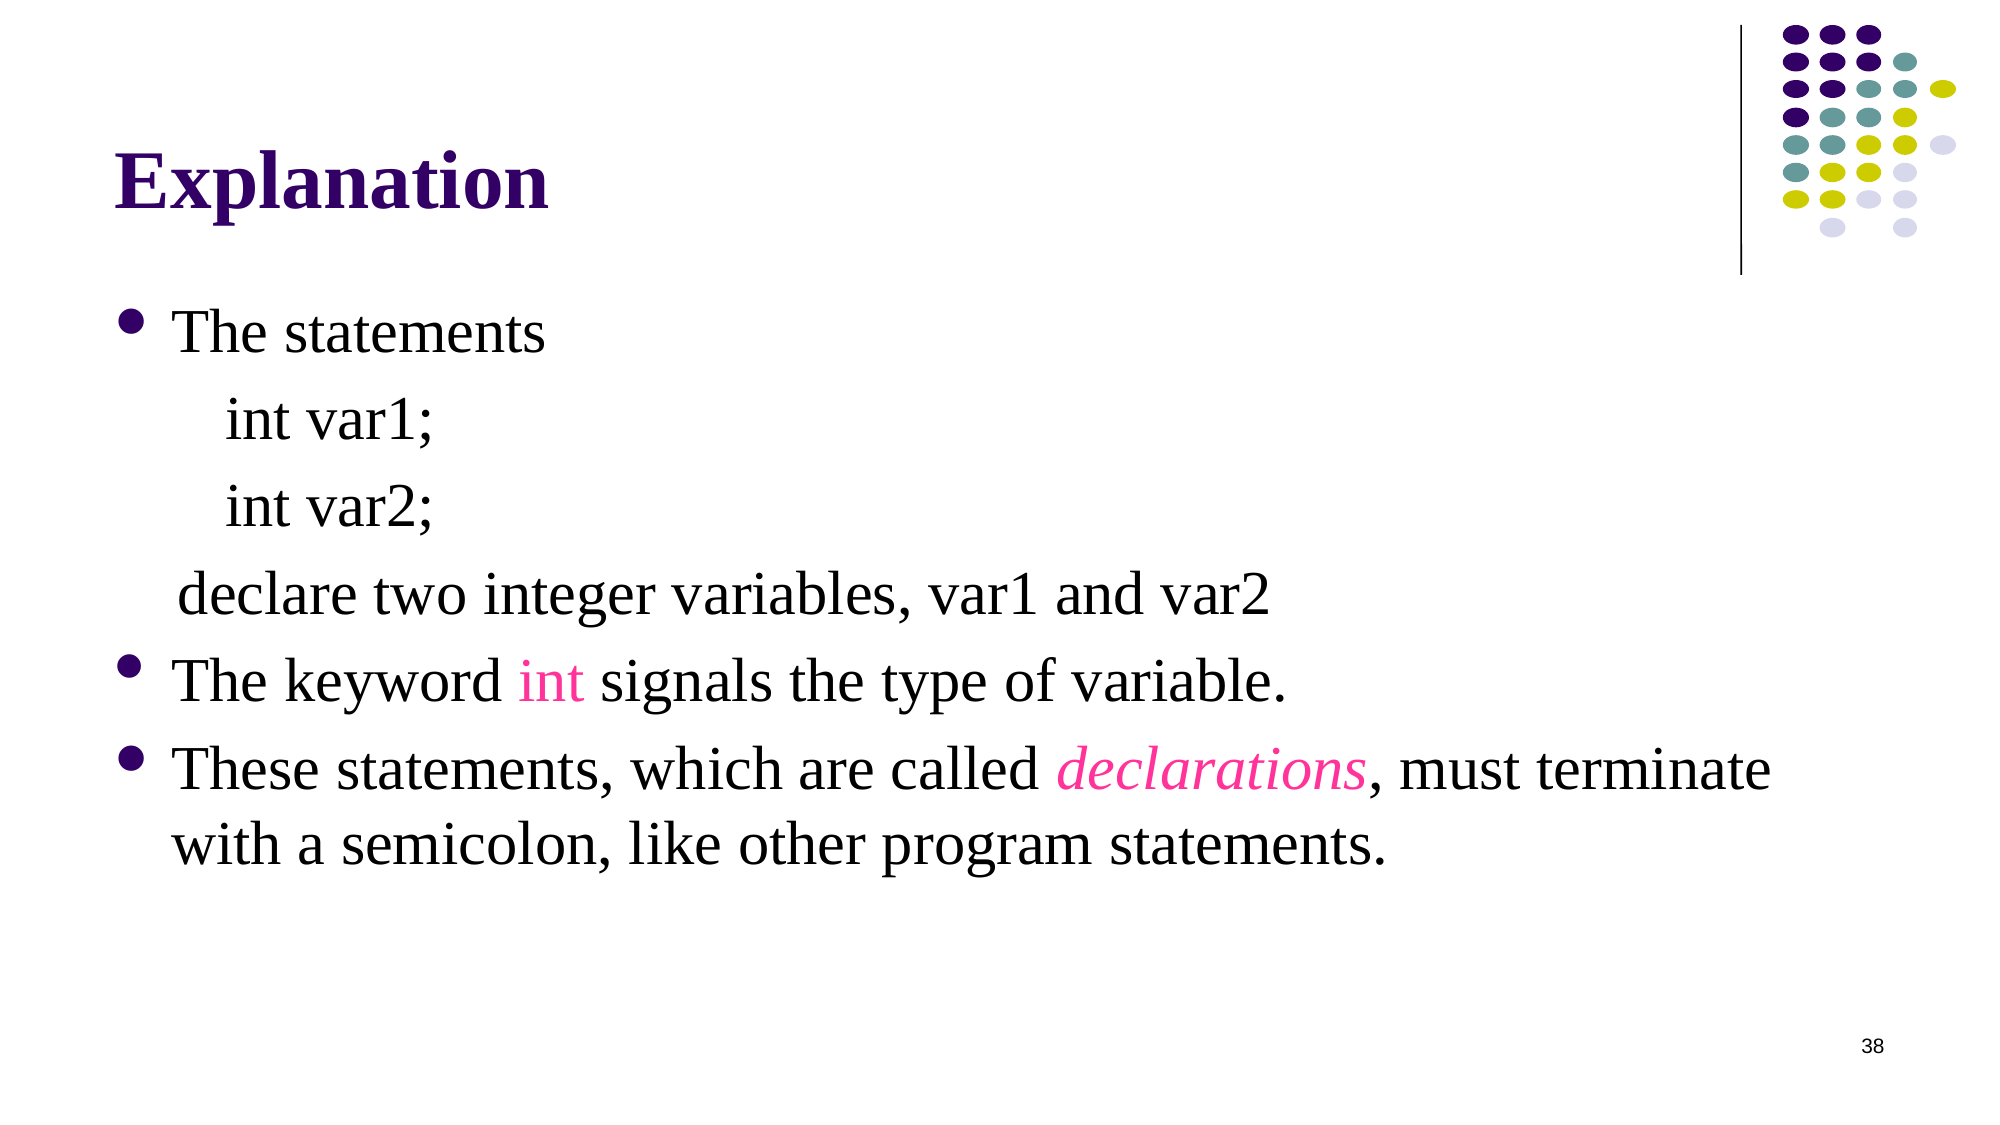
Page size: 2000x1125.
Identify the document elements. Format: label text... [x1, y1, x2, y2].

title Explanation [99, 19, 1750, 233]
slide_number 38 [1432, 1024, 1900, 1101]
list The statements int var1; int var2; declare two integer variables, var1 and var2 The keyword int signals the type of variable. These statements, which are called declarations, must terminate with a semicolon, like other program statements. [99, 281, 1900, 1006]
